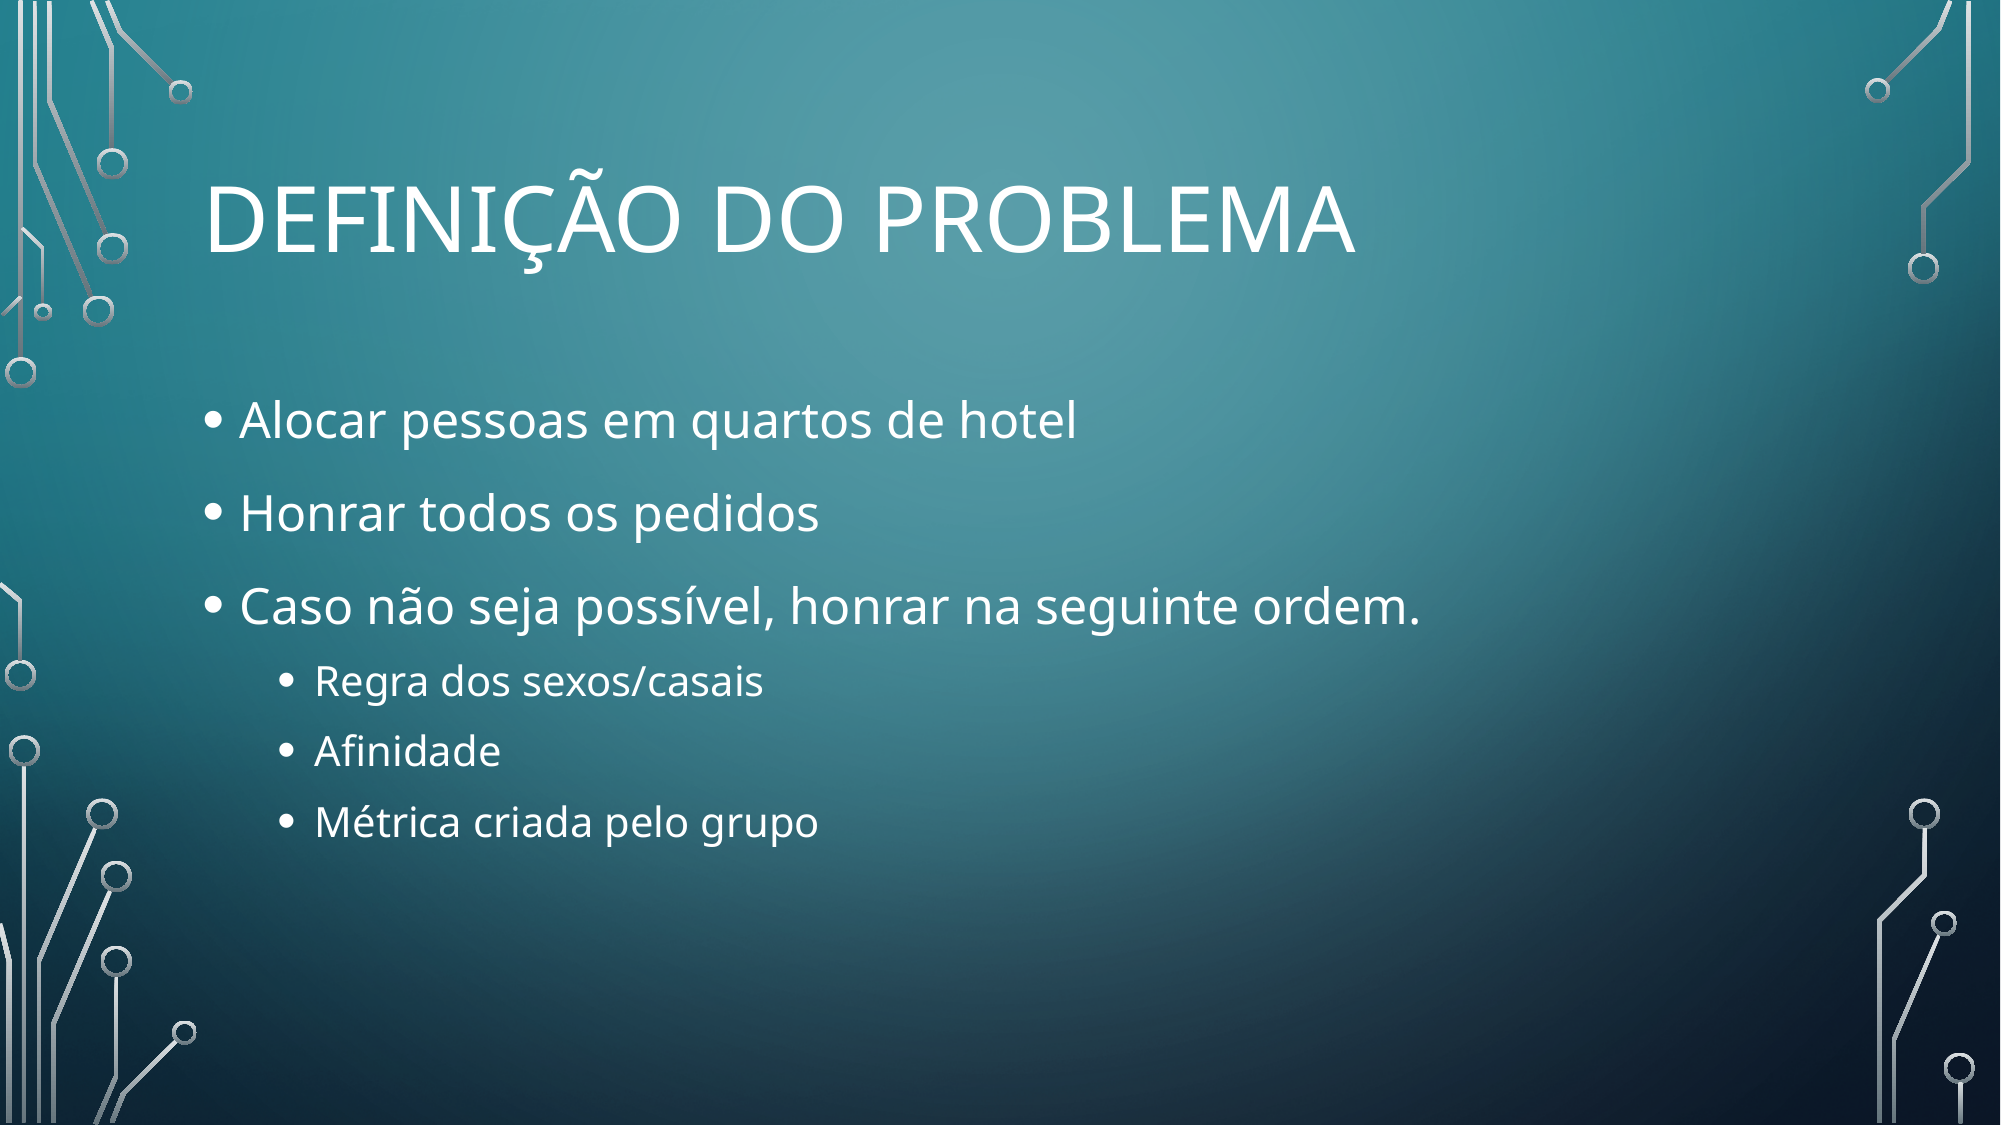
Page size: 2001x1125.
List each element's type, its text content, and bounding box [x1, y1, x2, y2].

list Alocar pessoas em quartos de hotel Honrar todos os pedidos Caso não seja possível, honrar na seguinte ordem. Regra dos sexos/casais Afinidade Métrica criada pelo grupo [187, 369, 1813, 950]
title Definição do problema [187, 101, 1813, 344]
